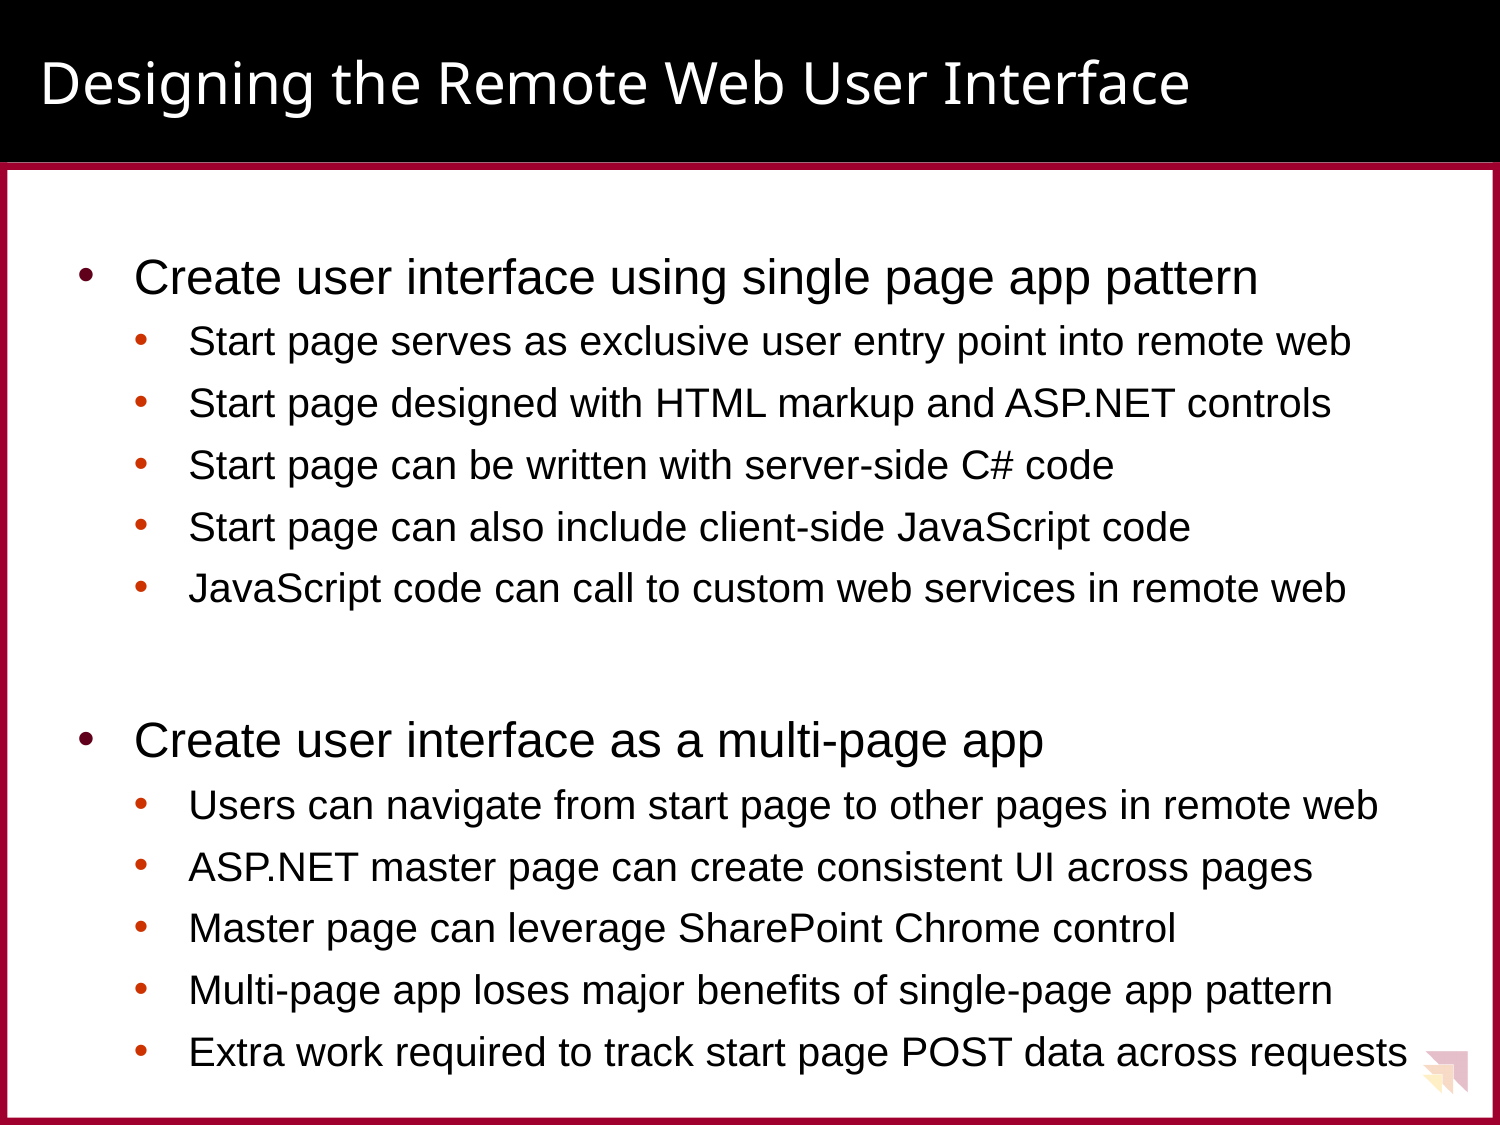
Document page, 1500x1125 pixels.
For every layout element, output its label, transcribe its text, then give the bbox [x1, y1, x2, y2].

title Designing the Remote Web User Interface [24, 12, 1438, 150]
list Create user interface using single page app pattern Start page serves as exclusive user entry point into remote web Start page designed with HTML markup and ASP.NET controls Start page can be written with server-side C# code Start page can also include client-side JavaScript code JavaScript code can call to custom web services in remote web Create user interface as a multi-page app Users can navigate from start page to other pages in remote web ASP.NET master page can create consistent UI across pages Master page can leverage SharePoint Chrome control Multi-page app loses major benefits of single-page app pattern Extra work required to track start page POST data across requests [62, 237, 1438, 1088]
